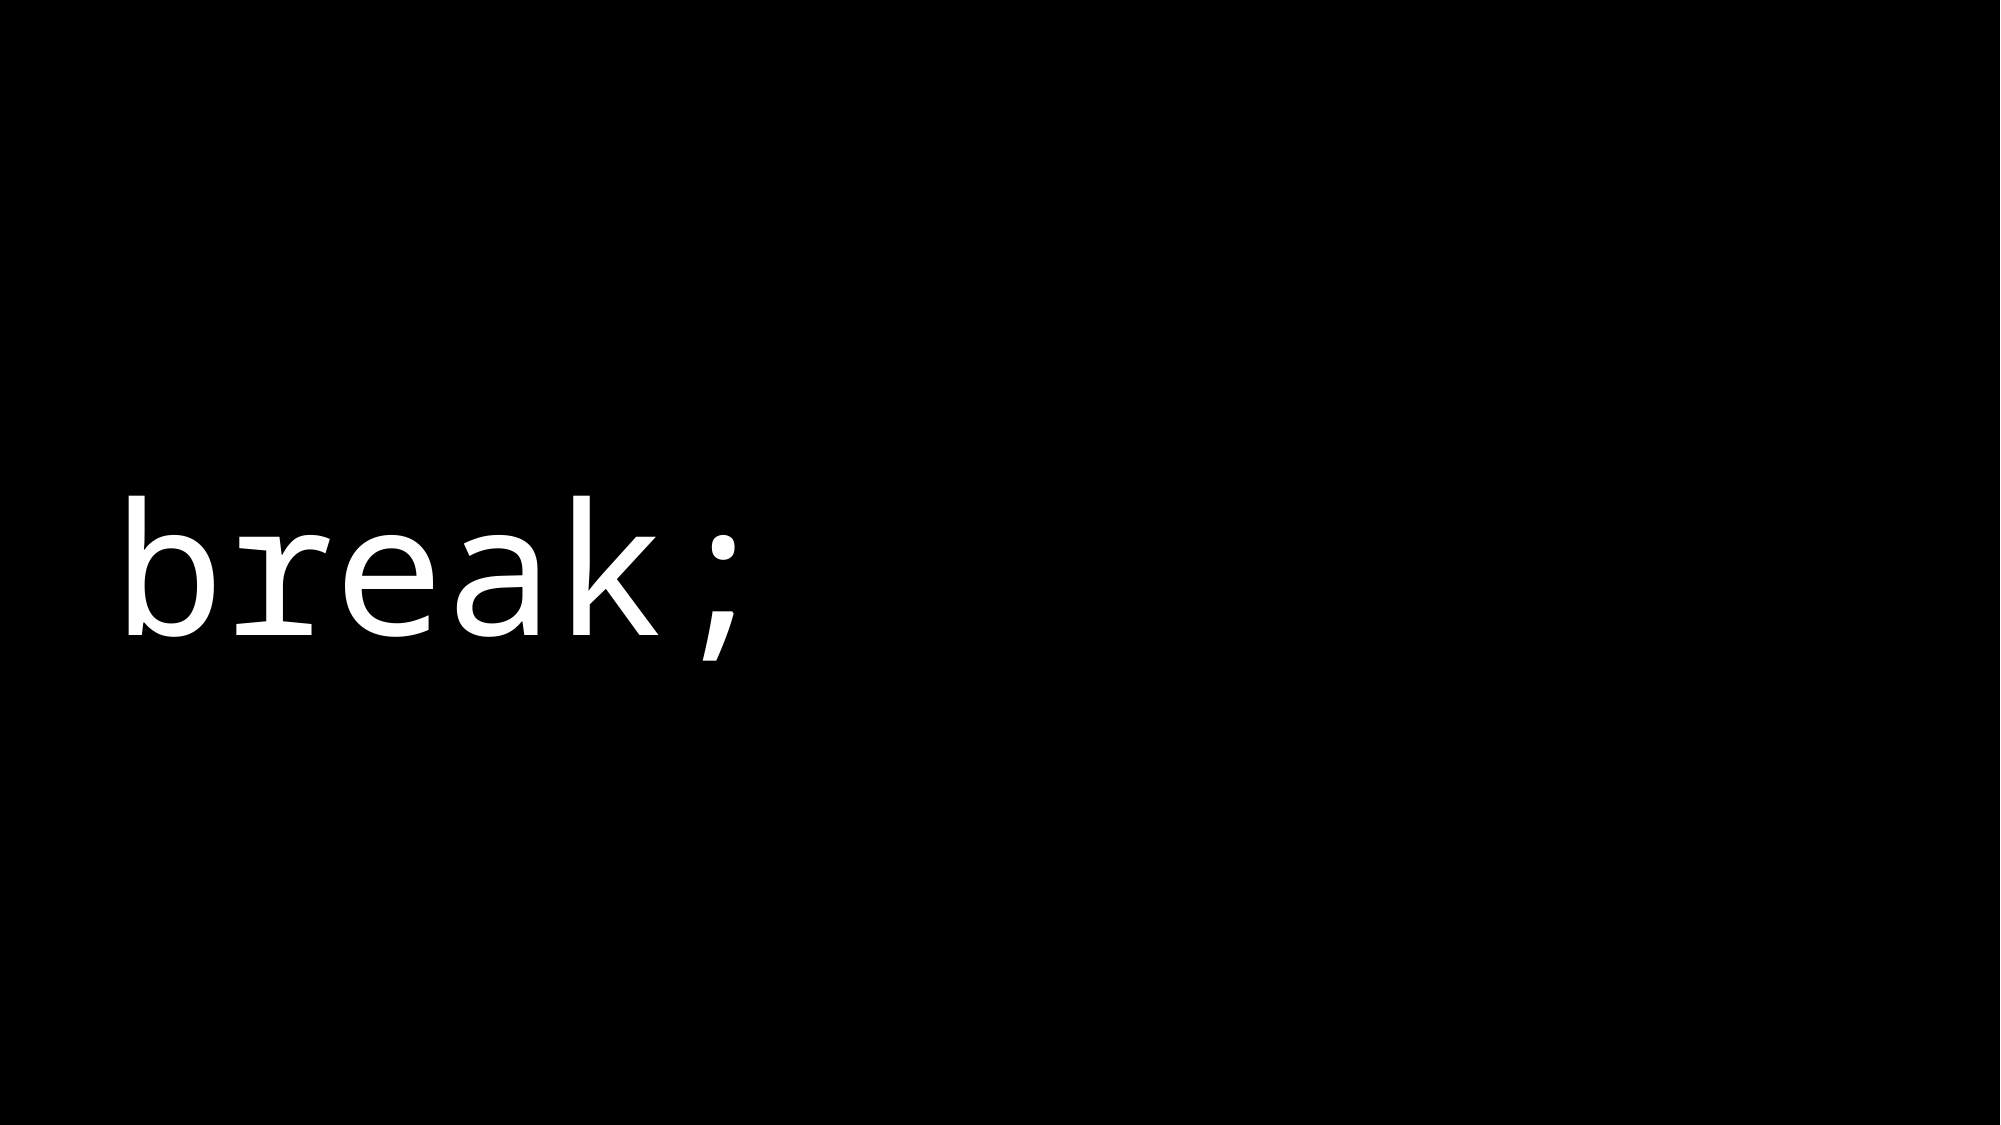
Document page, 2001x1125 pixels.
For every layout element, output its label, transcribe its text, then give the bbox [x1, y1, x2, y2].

title break; [99, 468, 1900, 657]
